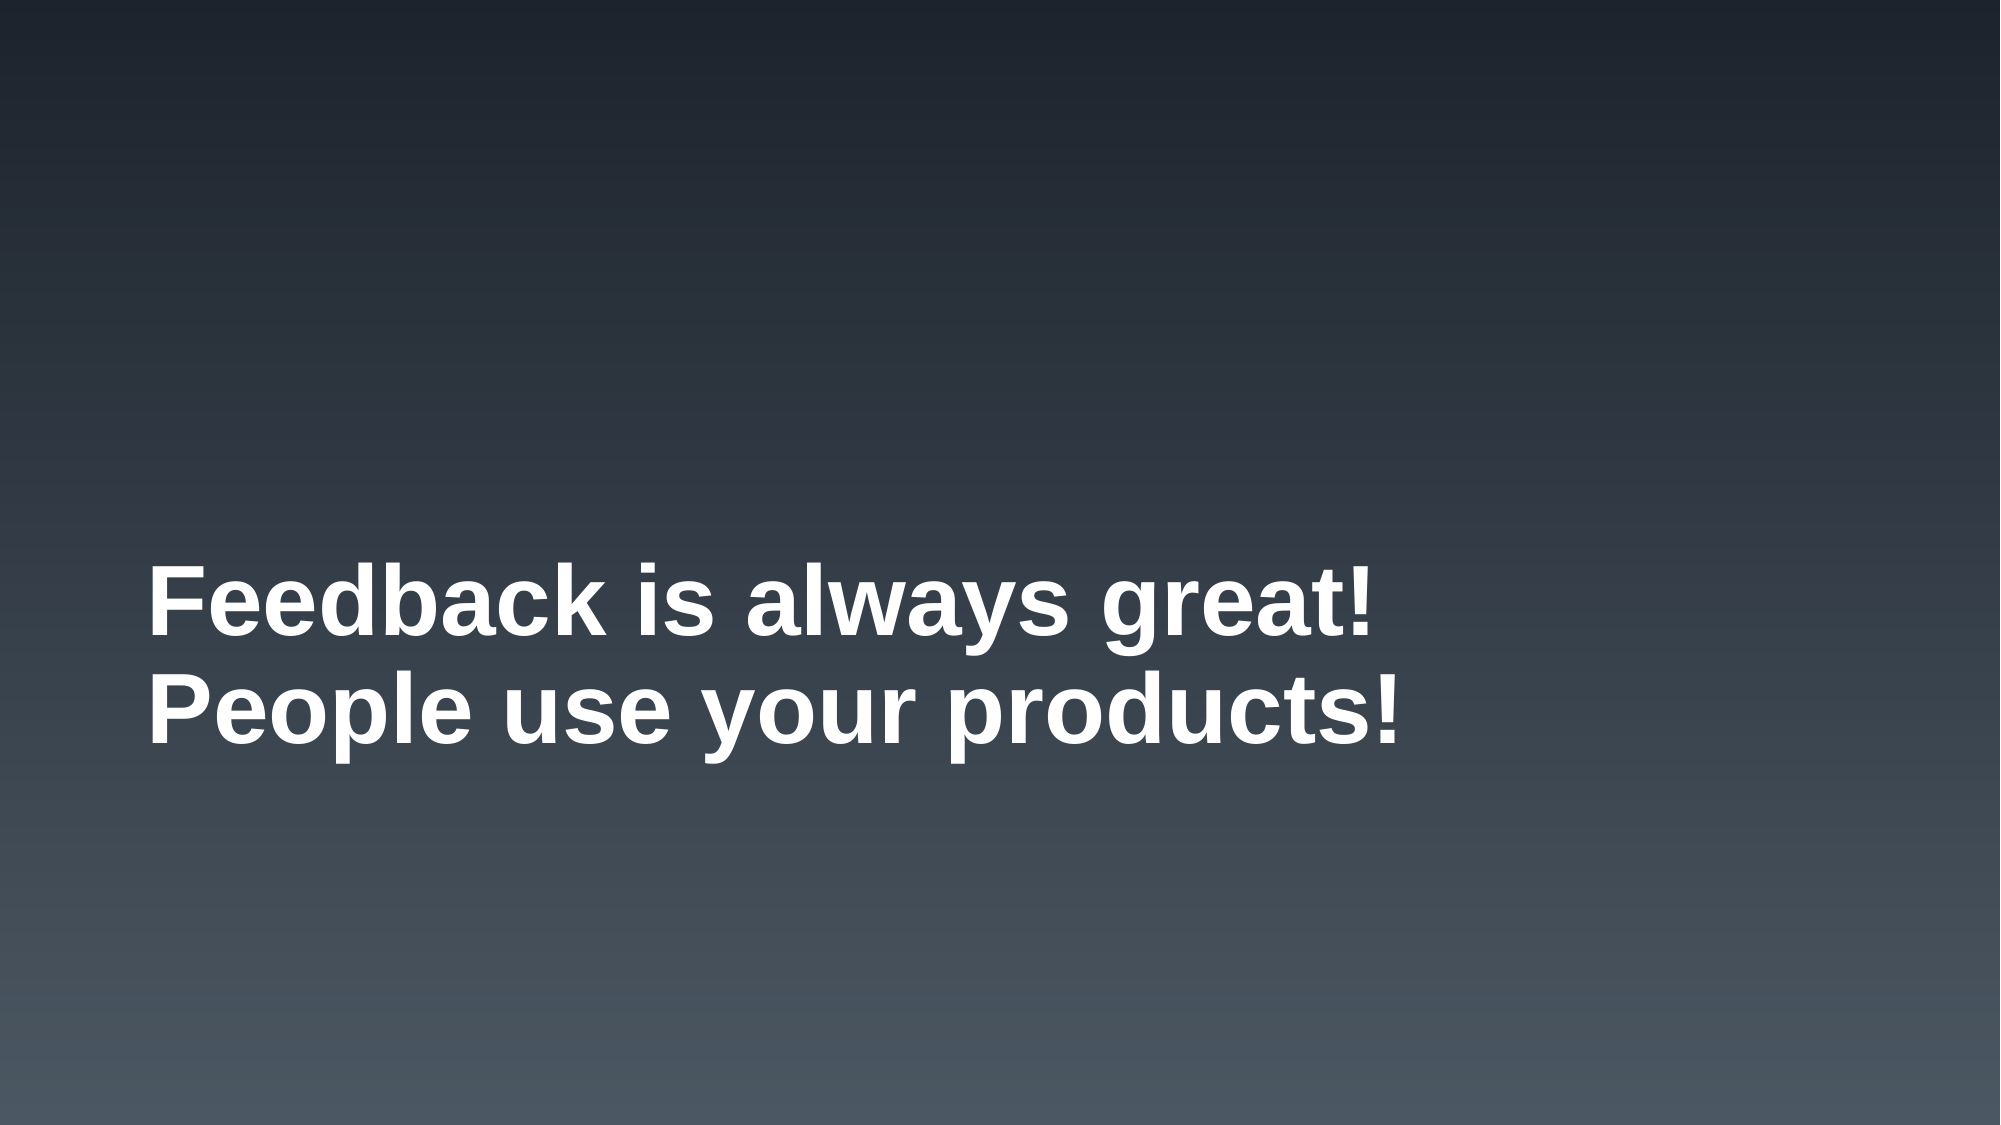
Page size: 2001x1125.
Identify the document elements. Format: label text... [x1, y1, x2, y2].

title Feedback is always great! People use your products! [131, 304, 1857, 773]
text_box [0, 0, 2000, 1125]
